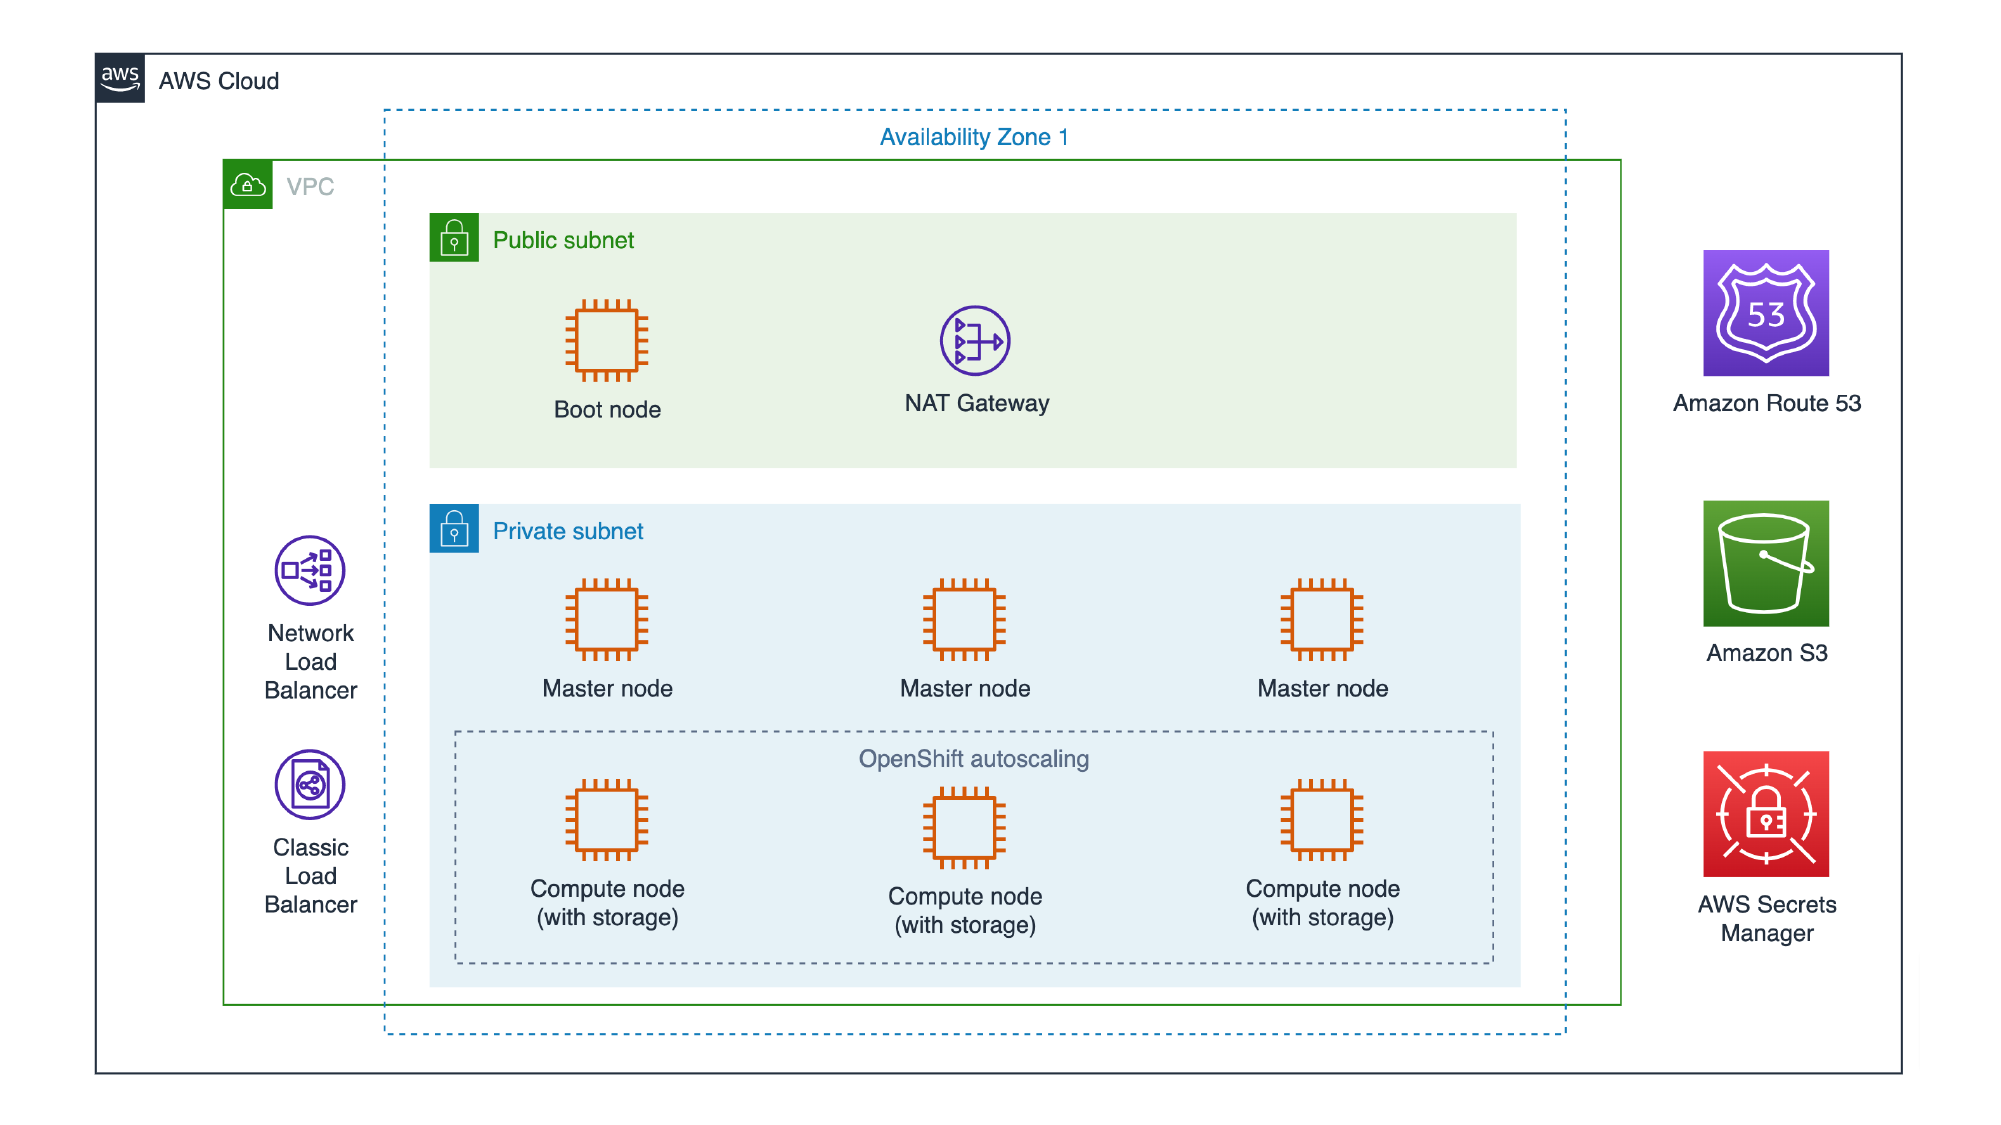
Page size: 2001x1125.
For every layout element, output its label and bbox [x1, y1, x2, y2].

picture [80, 35, 1920, 1091]
